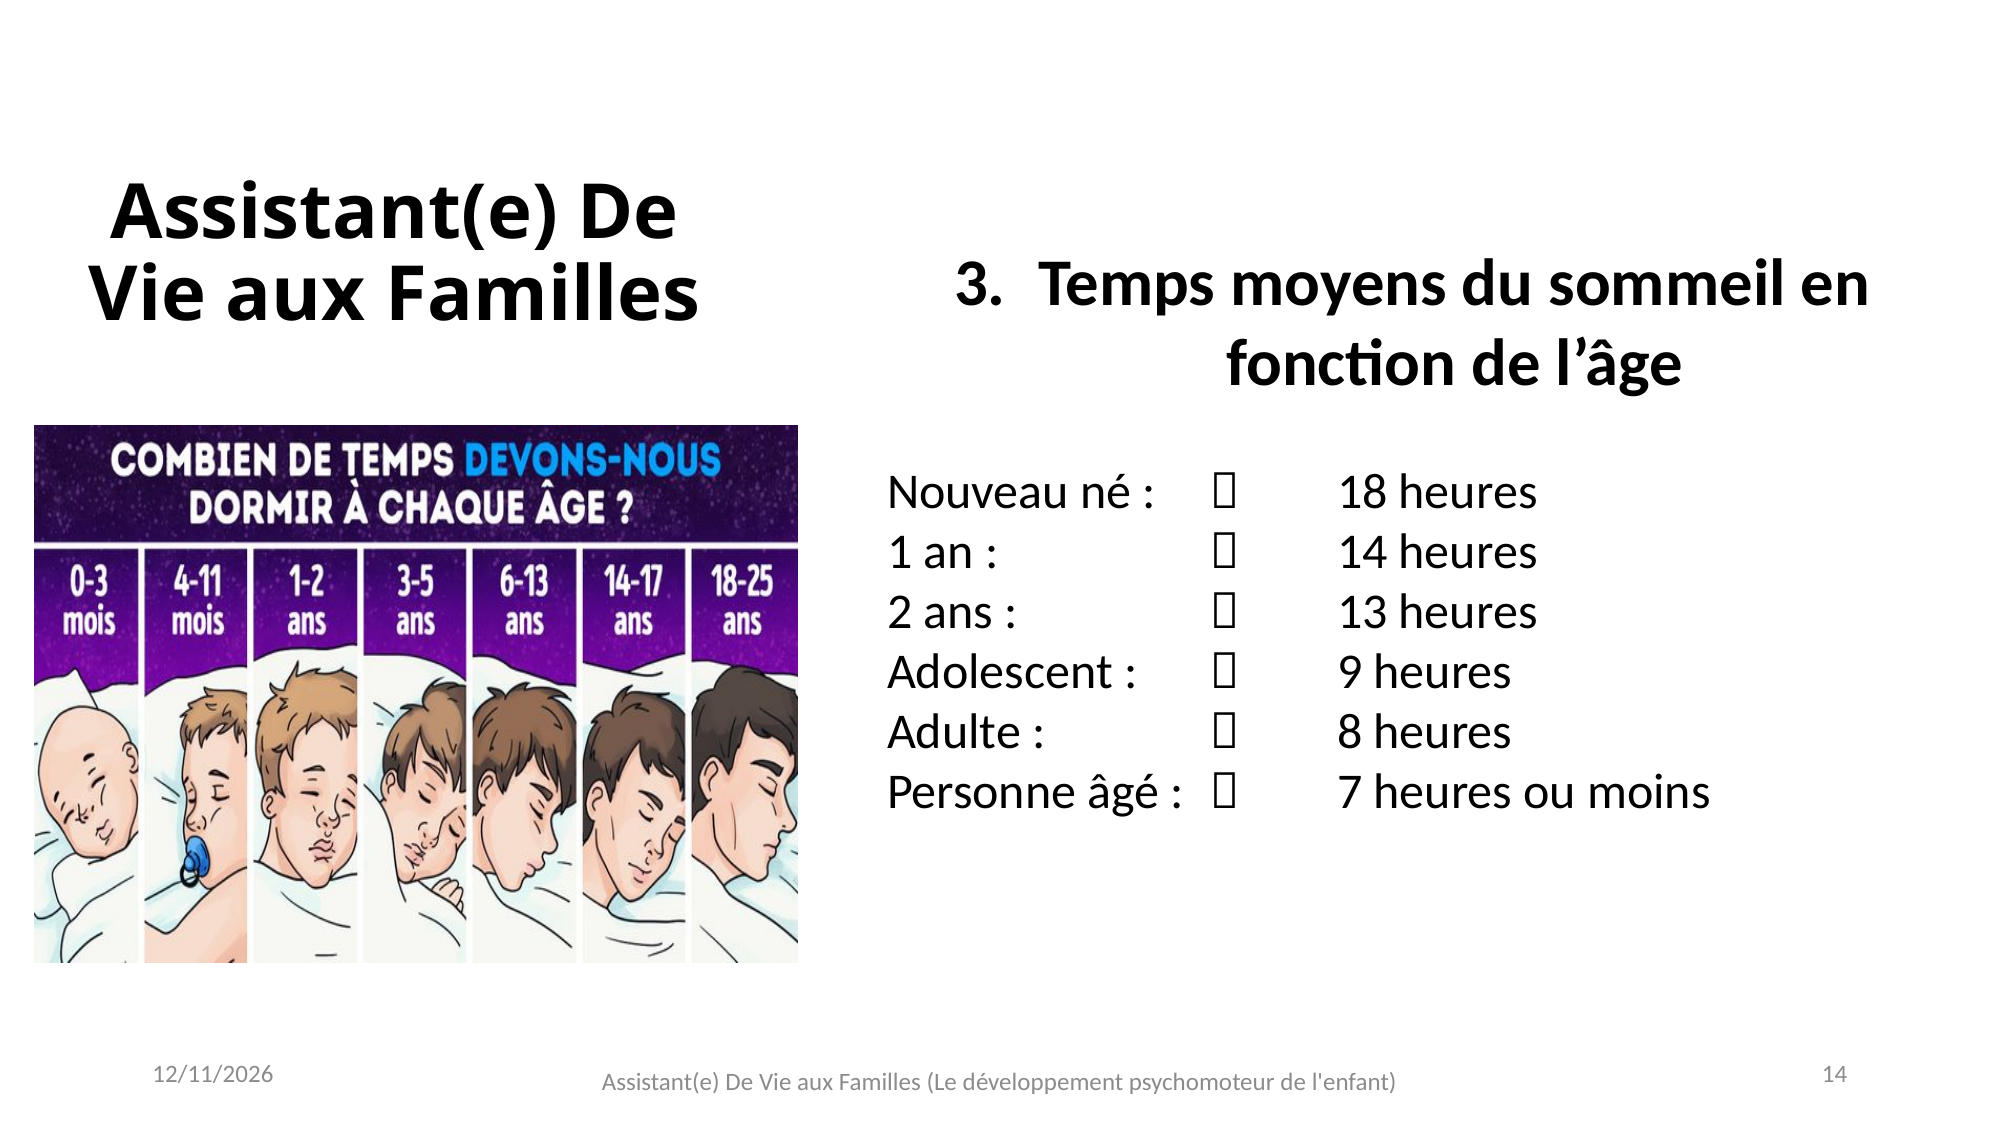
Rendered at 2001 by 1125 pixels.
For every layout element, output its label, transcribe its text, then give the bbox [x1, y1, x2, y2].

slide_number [137, 1042, 588, 1103]
text_box Temps moyens du sommeil en fonction de l’âge Nouveau né :  18 heures 1 an :  14 heures 2 ans :  13 heures Adolescent :  9 heures Adulte :  8 heures Personne âgé :  7 heures ou moins [872, 231, 1953, 887]
picture [34, 425, 798, 963]
footer Assistant(e) De Vie aux Familles (Le développement psychomoteur de l'enfant) [579, 1050, 1421, 1111]
title Assistant(e) De Vie aux Familles [72, 82, 718, 345]
slide_number 14 [1412, 1042, 1863, 1103]
